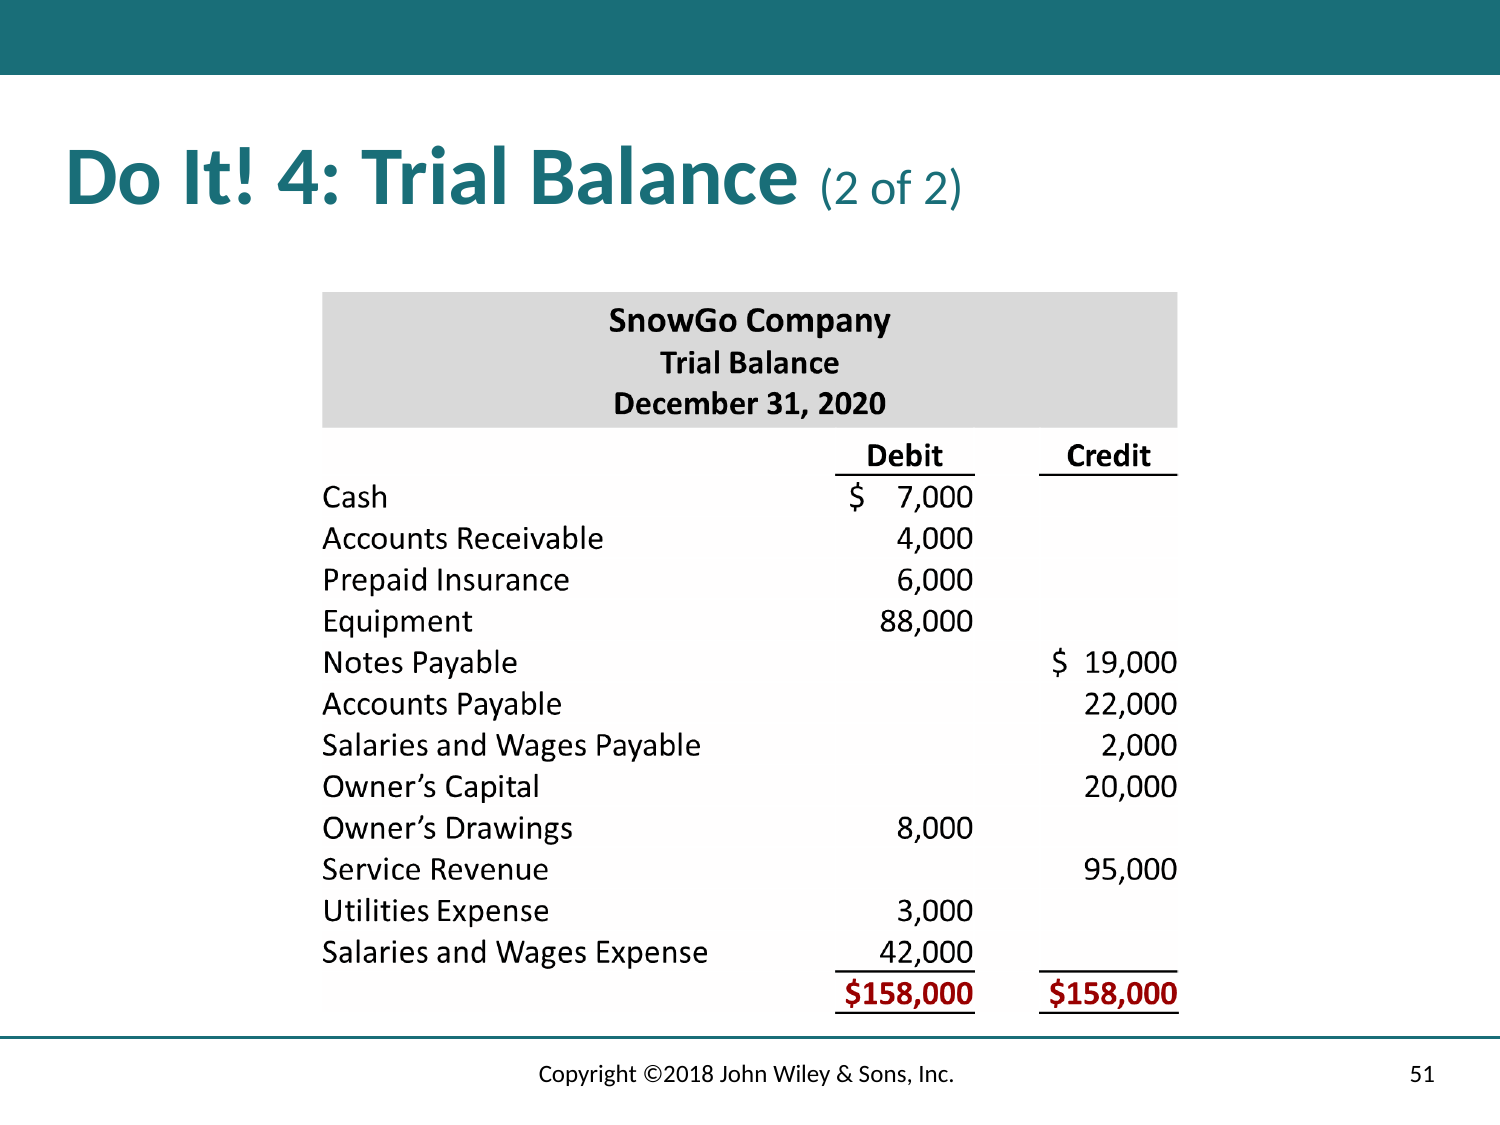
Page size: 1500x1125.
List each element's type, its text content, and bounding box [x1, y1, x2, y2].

title Do It! 4: Trial Balance (2 of 2) [50, 125, 1450, 238]
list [320, 285, 1180, 1033]
footer Copyright ©2018 John Wiley & Sons, Inc. [496, 1042, 1004, 1103]
slide_number 51 [1059, 1042, 1450, 1103]
